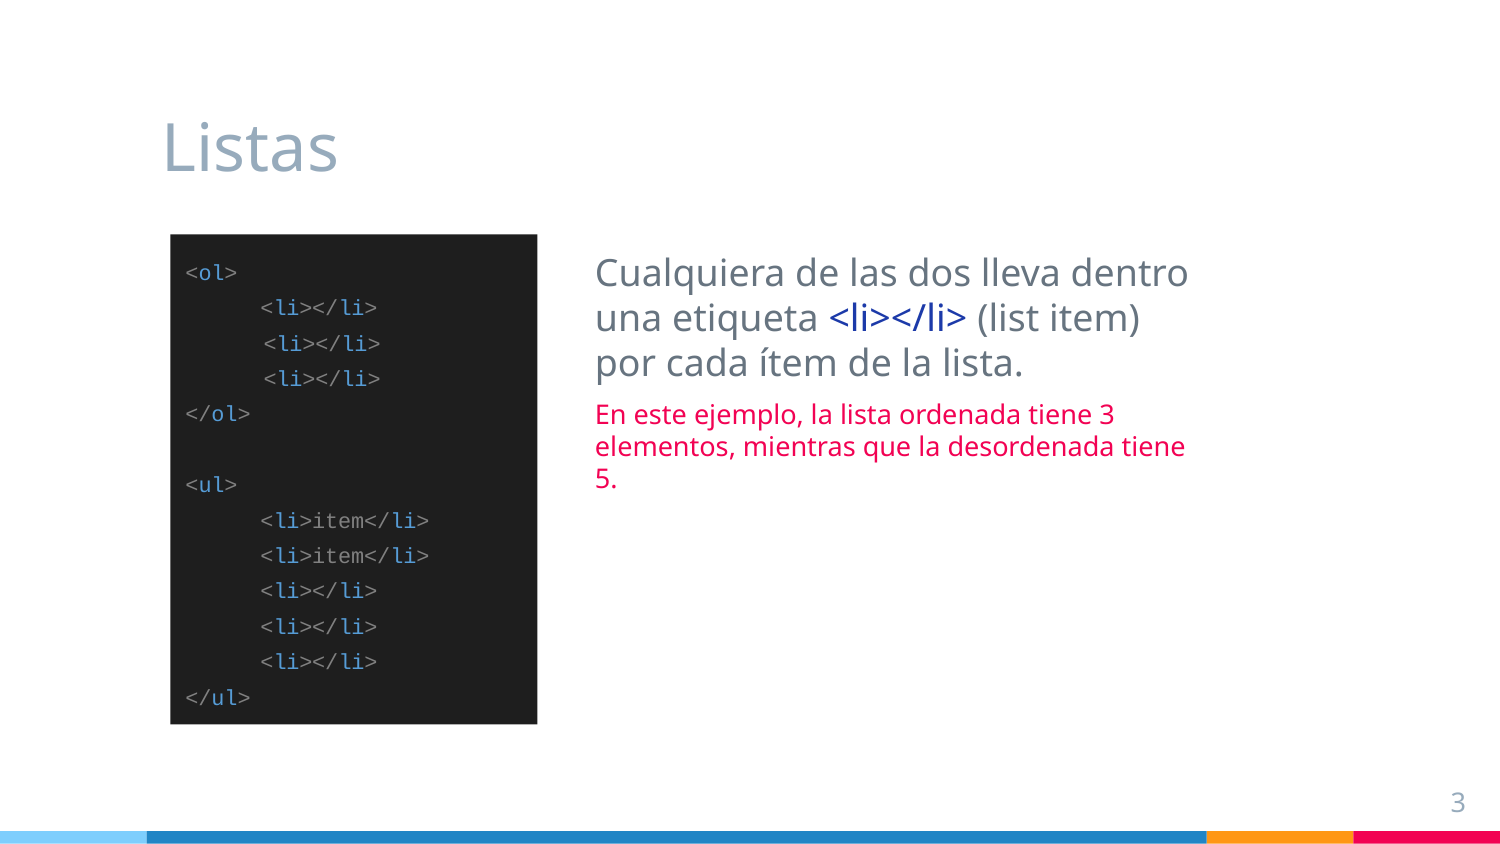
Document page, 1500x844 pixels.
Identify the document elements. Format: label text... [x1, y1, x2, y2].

title Listas [146, 58, 1207, 200]
slide_number 3 [1391, 770, 1482, 822]
text_box <ol> <li></li> <li></li> <li></li> </ol> <ul> <li>item</li> <li>item</li> <li></li> <li></li> <li></li> </ul> [170, 234, 538, 725]
list Cualquiera de las dos lleva dentro una etiqueta <li></li> (list item) por cada ítem de la lista. En este ejemplo, la lista ordenada tiene 3 elementos, mientras que la desordenada tiene 5. [579, 234, 1215, 504]
